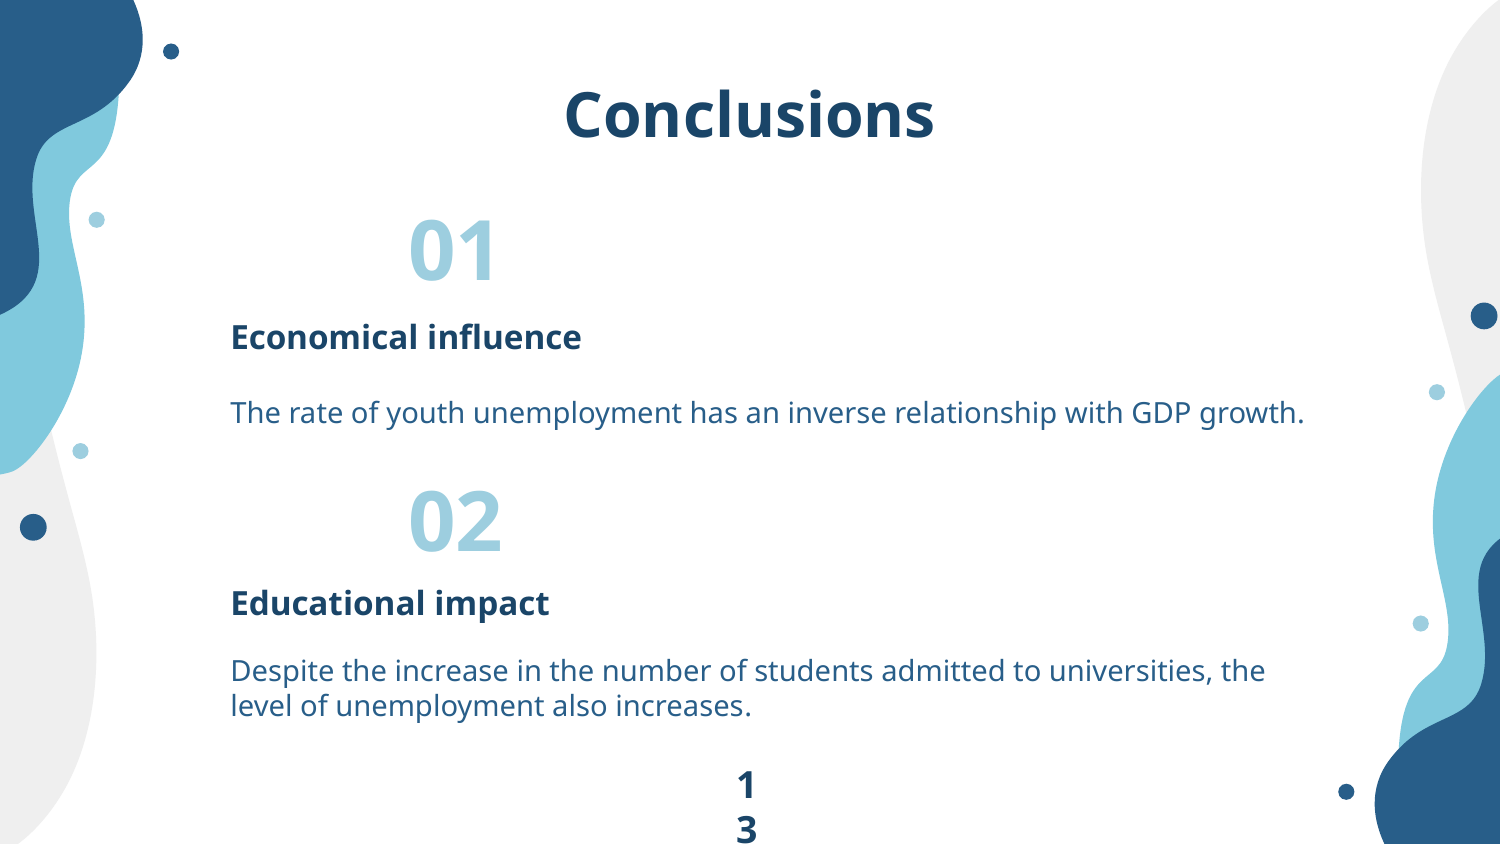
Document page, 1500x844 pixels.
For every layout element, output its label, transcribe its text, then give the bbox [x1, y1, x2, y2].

title 01 [370, 192, 542, 302]
text_box 13 [721, 753, 792, 844]
subtitle The rate of youth unemployment has an inverse relationship with GDP growth. [215, 379, 1333, 482]
subtitle Despite the increase in the number of students admitted to universities, the level of unemployment also increases. [215, 637, 1333, 739]
subtitle Economical influence [215, 306, 603, 366]
title Conclusions [447, 59, 1053, 154]
subtitle Educational impact [215, 572, 566, 632]
title 02 [370, 463, 542, 573]
